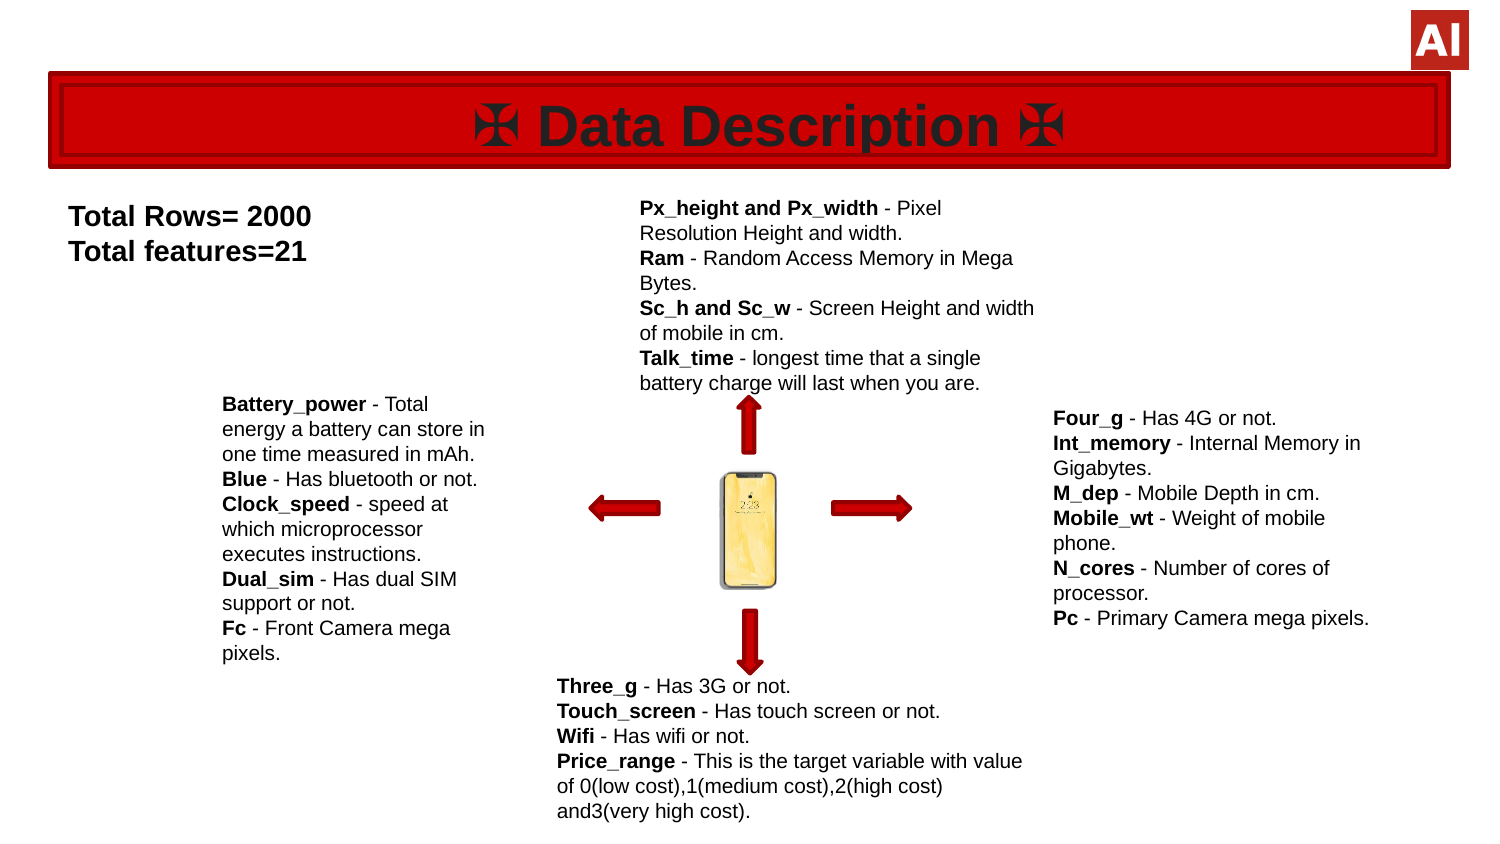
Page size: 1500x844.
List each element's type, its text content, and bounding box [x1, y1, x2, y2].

list [0, 167, 1500, 844]
picture [711, 467, 781, 591]
text_box Total Rows= 2000 Total features=21 [53, 189, 448, 275]
text_box [833, 496, 911, 520]
text_box Three_g - Has 3G or not. Touch_screen - Has touch screen or not. Wifi - Has wifi or not. Price_range - This is the target variable with value of 0(low cost),1(medium cost),2(high cost) and3(very high cost). [541, 665, 1039, 831]
text_box Battery_power - Total energy a battery can store in one time measured in mAh. Blue - Has bluetooth or not. Clock_speed - speed at which microprocessor executes instructions. Dual_sim - Has dual SIM support or not. Fc - Front Camera mega pixels. [207, 382, 510, 673]
text_box [738, 396, 760, 453]
picture [1411, 10, 1469, 70]
title ✠ Data Description ✠ [62, 86, 1436, 154]
text_box Px_height and Px_width - Pixel Resolution Height and width. Ram - Random Access Memory in Mega Bytes. Sc_h and Sc_w - Screen Height and width of mobile in cm. Talk_time - longest time that a single battery charge will last when you are. [624, 187, 1052, 427]
text_box Four_g - Has 4G or not. Int_memory - Internal Memory in Gigabytes. M_dep - Mobile Depth in cm. Mobile_wt - Weight of mobile phone. N_cores - Number of cores of processor. Pc - Primary Camera mega pixels. [1038, 396, 1397, 637]
text_box [738, 610, 762, 674]
text_box [50, 73, 1448, 167]
text_box [590, 496, 659, 520]
